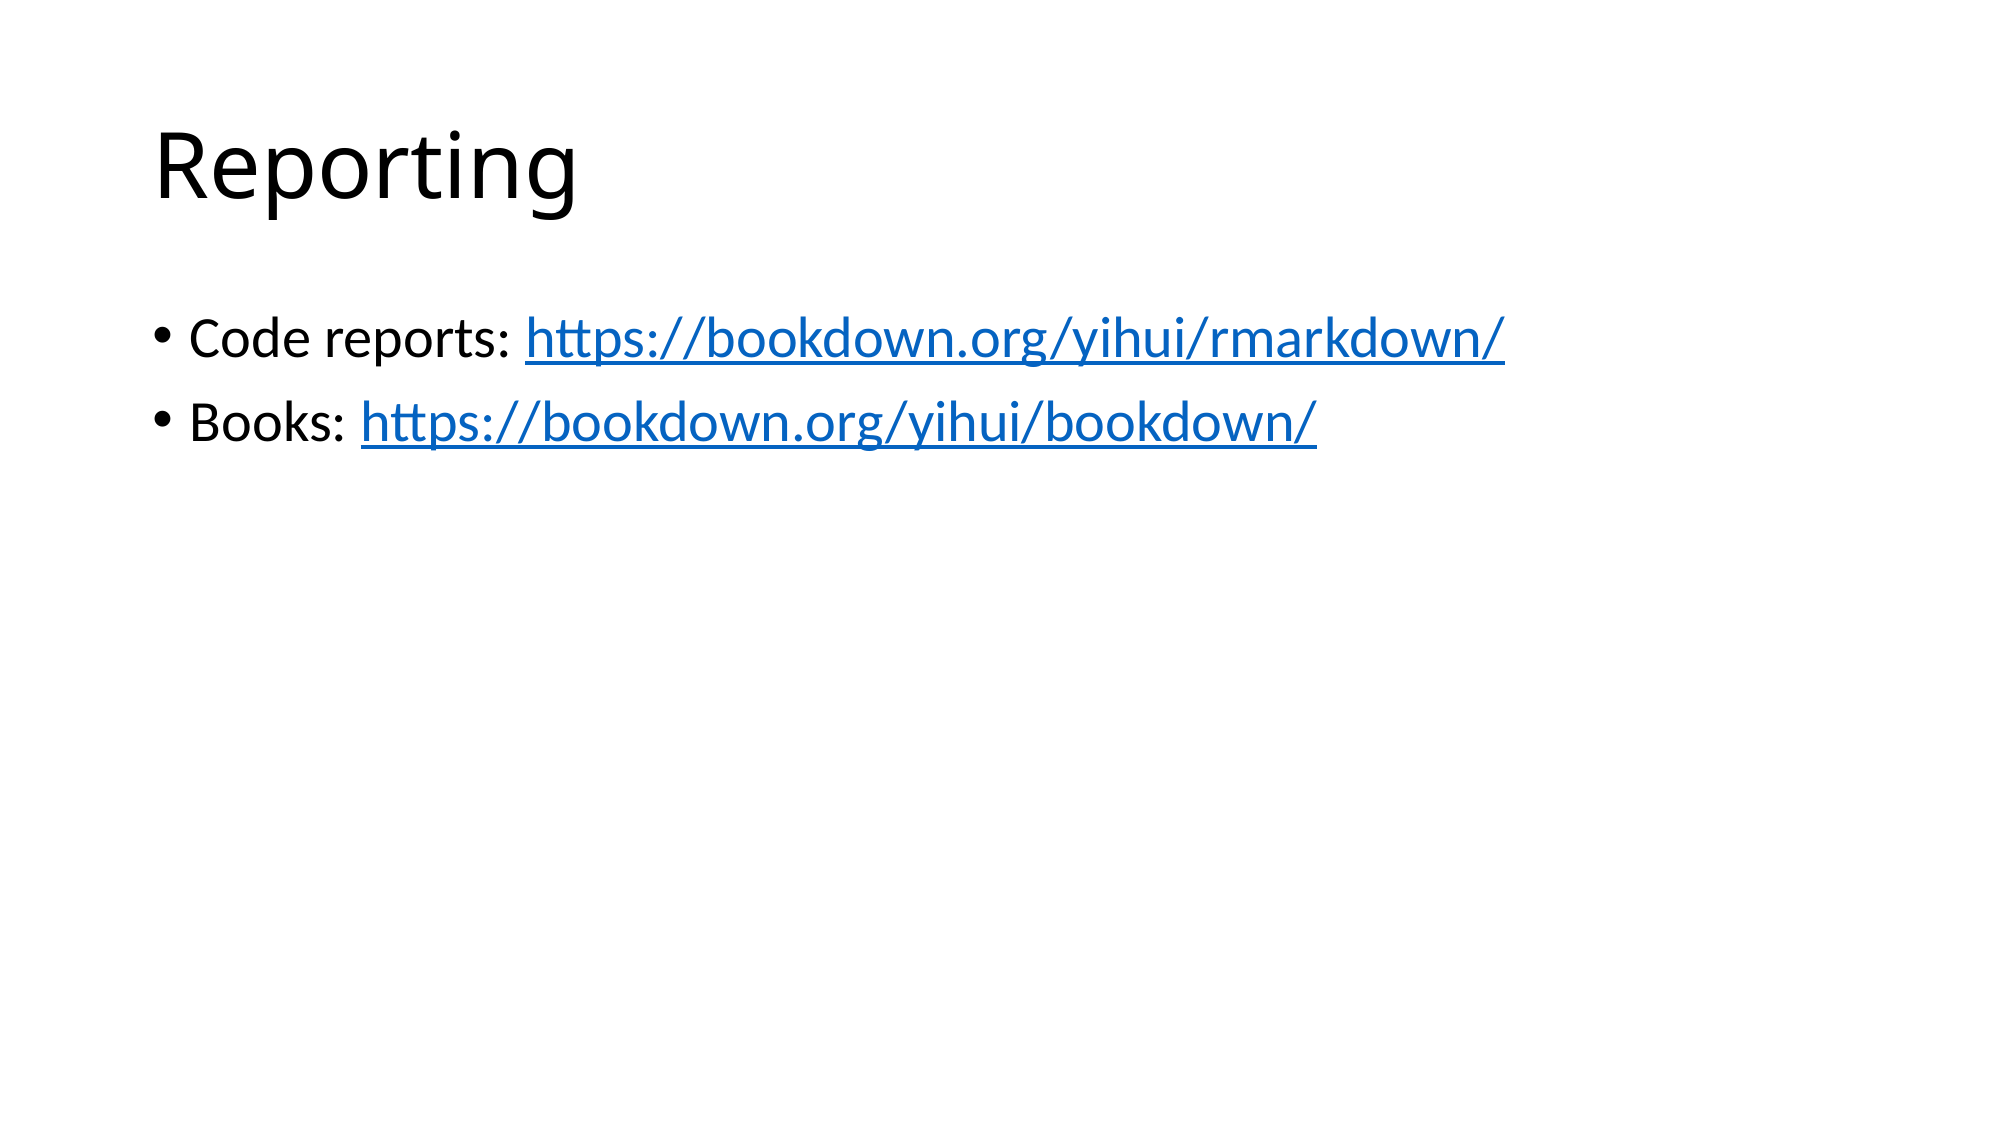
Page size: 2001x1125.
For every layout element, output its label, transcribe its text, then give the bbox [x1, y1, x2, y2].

title Reporting [137, 59, 1863, 278]
list Code reports: https://bookdown.org/yihui/rmarkdown/ Books: https://bookdown.org/yihui/bookdown/ [137, 299, 1863, 1014]
